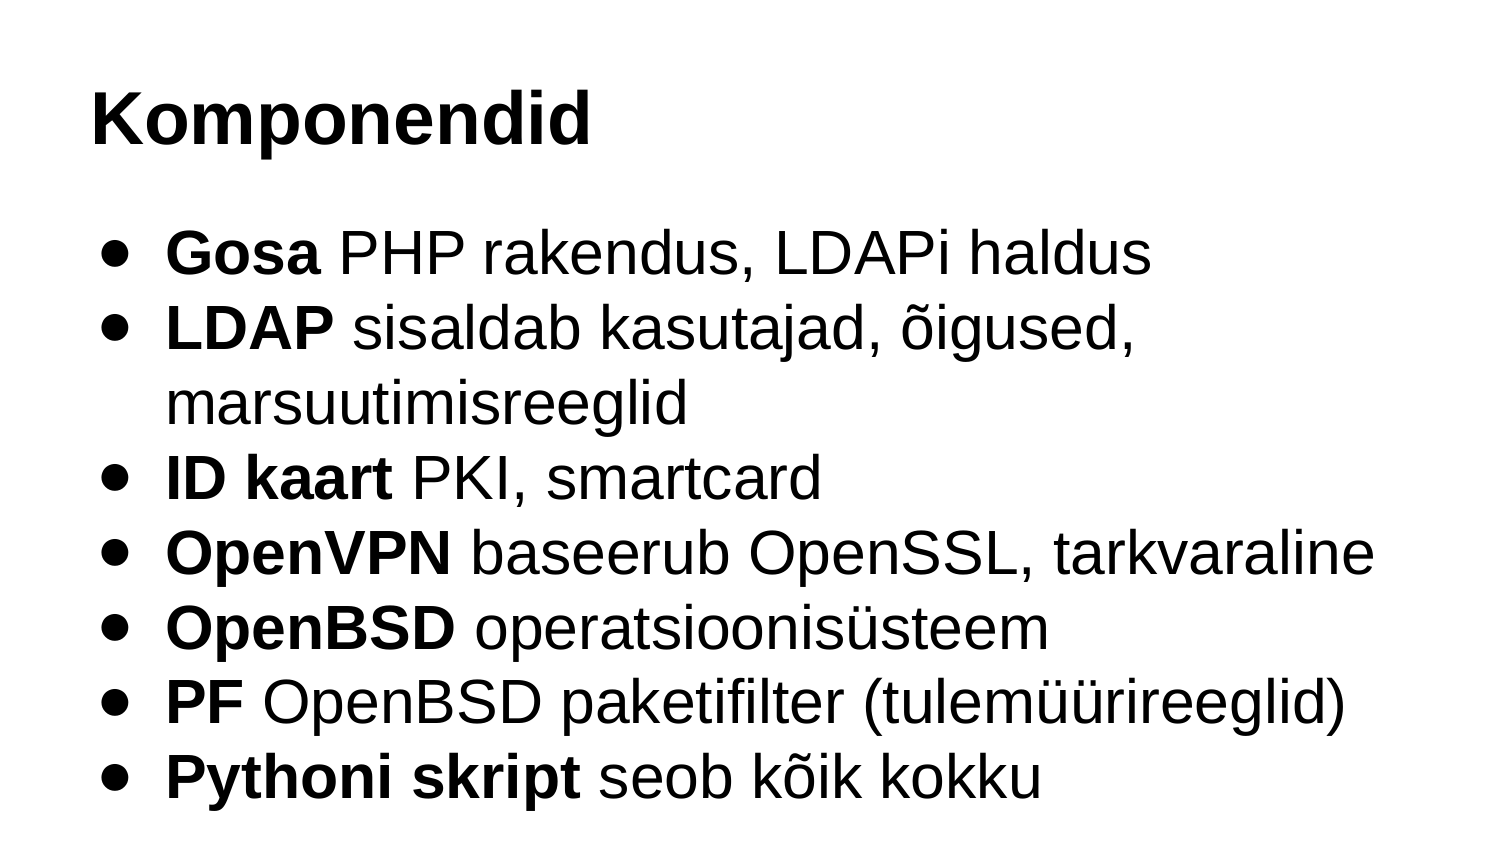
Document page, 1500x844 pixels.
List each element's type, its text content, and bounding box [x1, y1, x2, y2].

title Komponendid [75, 33, 1425, 175]
list Gosa PHP rakendus, LDAPi haldus LDAP sisaldab kasutajad, õigused, marsuutimisreeglid ID kaart PKI, smartcard OpenVPN baseerub OpenSSL, tarkvaraline OpenBSD operatsioonisüsteem PF OpenBSD paketifilter (tulemüürireeglid) Pythoni skript seob kõik kokku [75, 196, 1425, 808]
